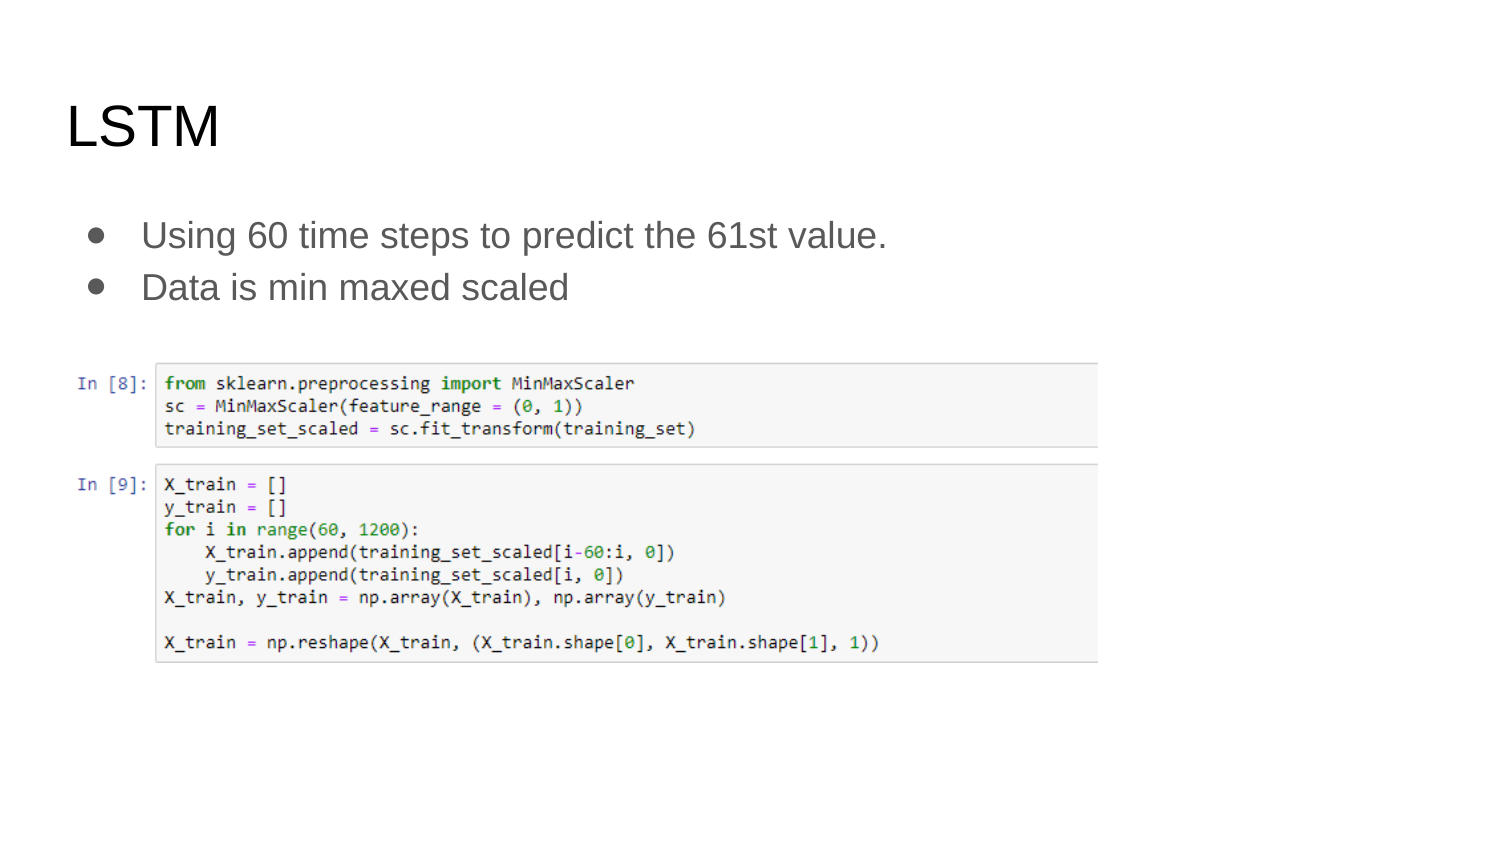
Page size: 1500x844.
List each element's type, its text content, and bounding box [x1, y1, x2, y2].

title LSTM [51, 72, 1449, 167]
picture [65, 354, 1098, 663]
list Using 60 time steps to predict the 61st value. Data is min maxed scaled [51, 189, 1449, 750]
